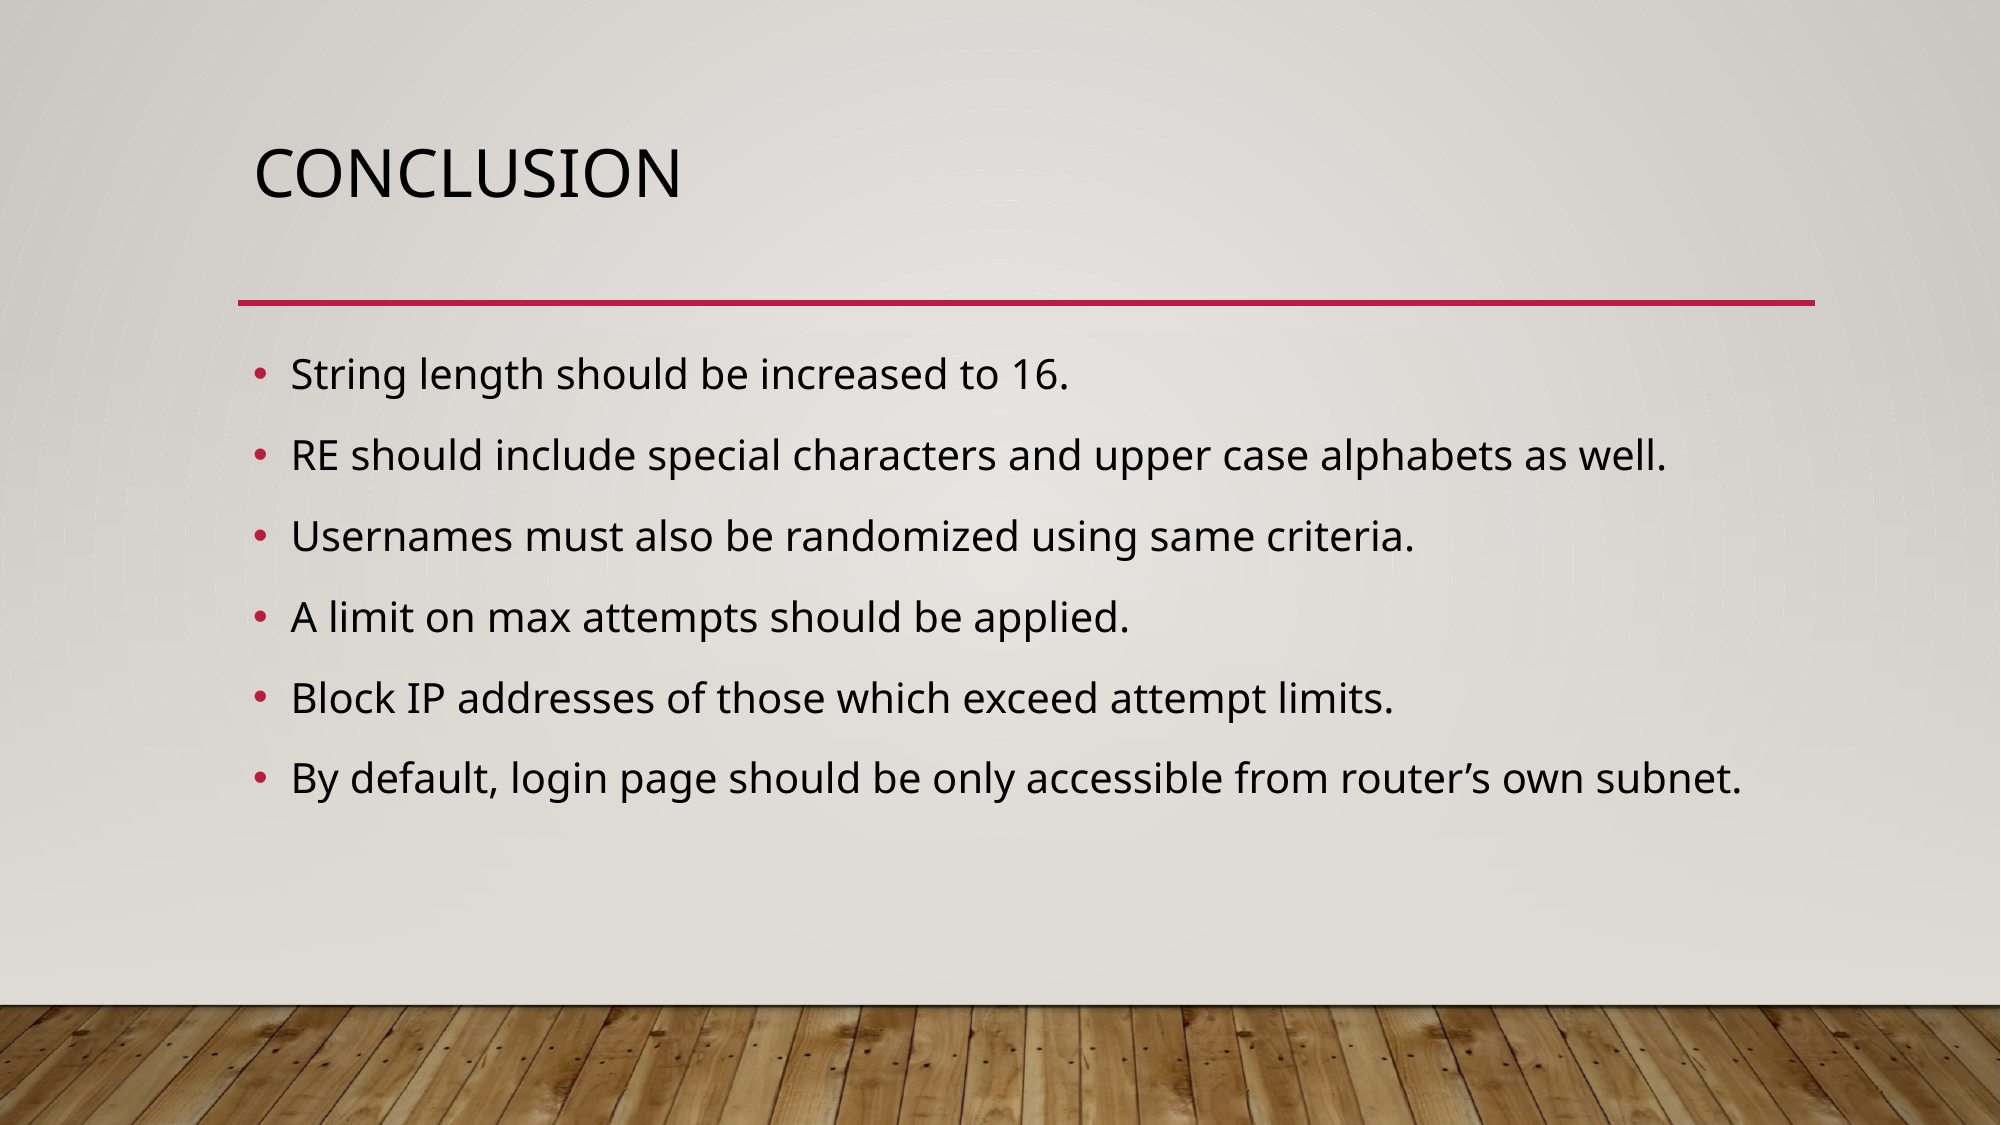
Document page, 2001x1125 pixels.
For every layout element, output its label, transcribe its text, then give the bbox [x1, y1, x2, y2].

picture [0, 1005, 2000, 1125]
list String length should be increased to 16. RE should include special characters and upper case alphabets as well. Usernames must also be randomized using same criteria. A limit on max attempts should be applied. Block IP addresses of those which exceed attempt limits. By default, login page should be only accessible from router’s own subnet. [238, 330, 1814, 897]
title Conclusion [238, 131, 1814, 305]
